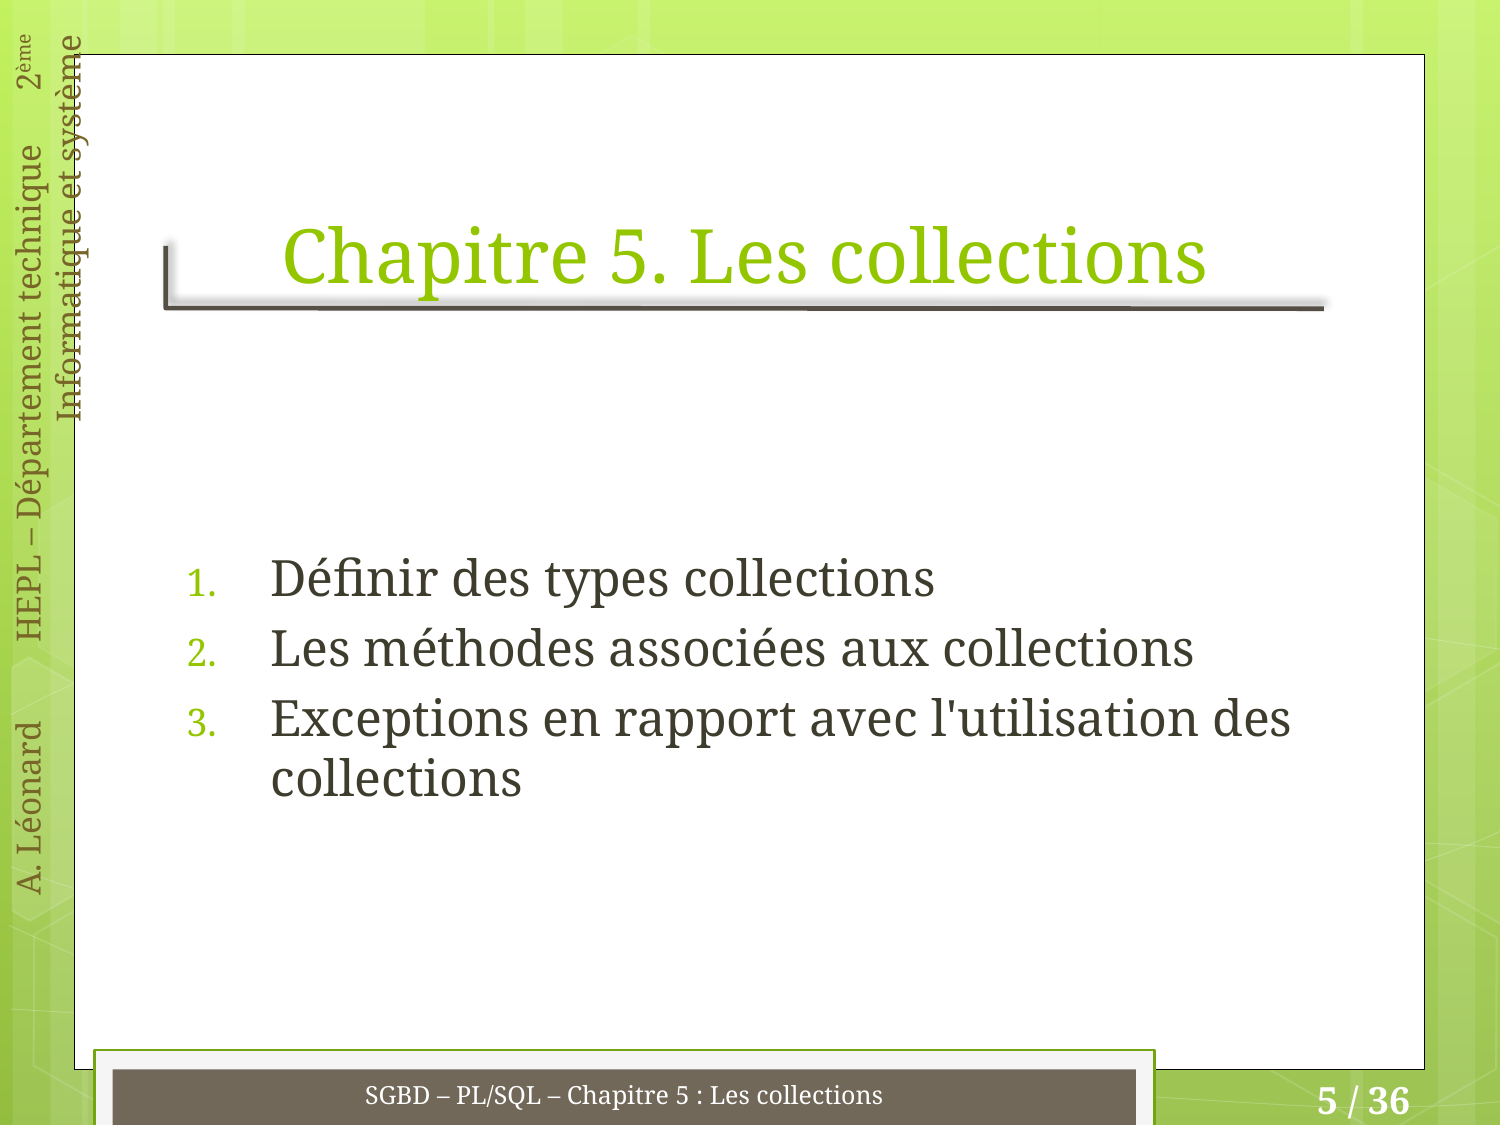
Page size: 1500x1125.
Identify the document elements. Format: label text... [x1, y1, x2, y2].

title Chapitre 5. Les collections [167, 118, 1324, 306]
list Définir des types collections Les méthodes associées aux collections Exceptions en rapport avec l'utilisation des collections [171, 336, 1323, 1016]
footer SGBD – PL/SQL – Chapitre 5 : Les collections [112, 1067, 1136, 1125]
